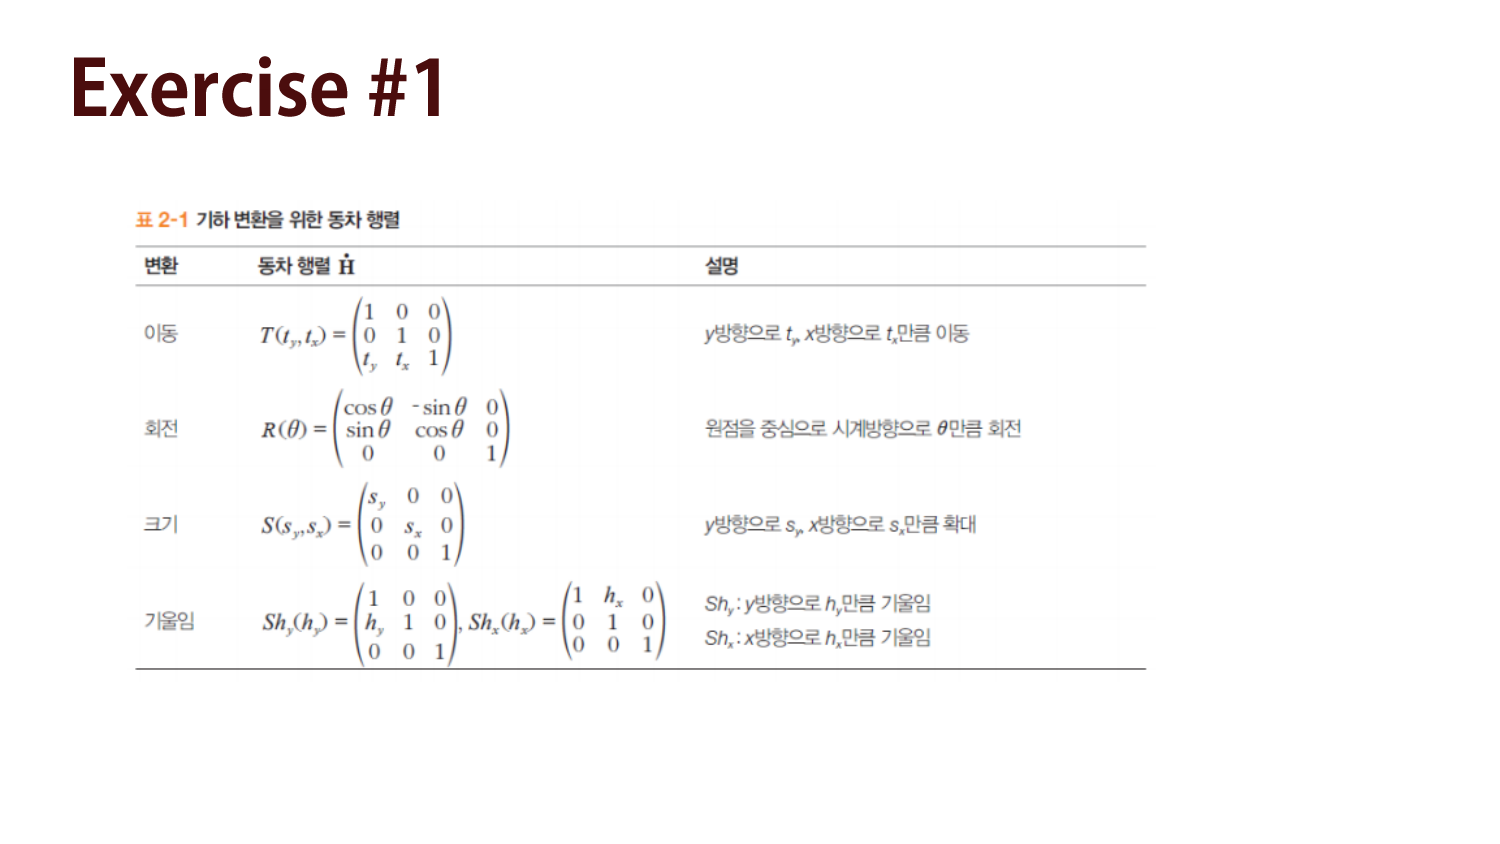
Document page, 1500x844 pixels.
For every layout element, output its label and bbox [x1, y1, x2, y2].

text_box [68, 42, 487, 137]
picture [112, 195, 1179, 688]
